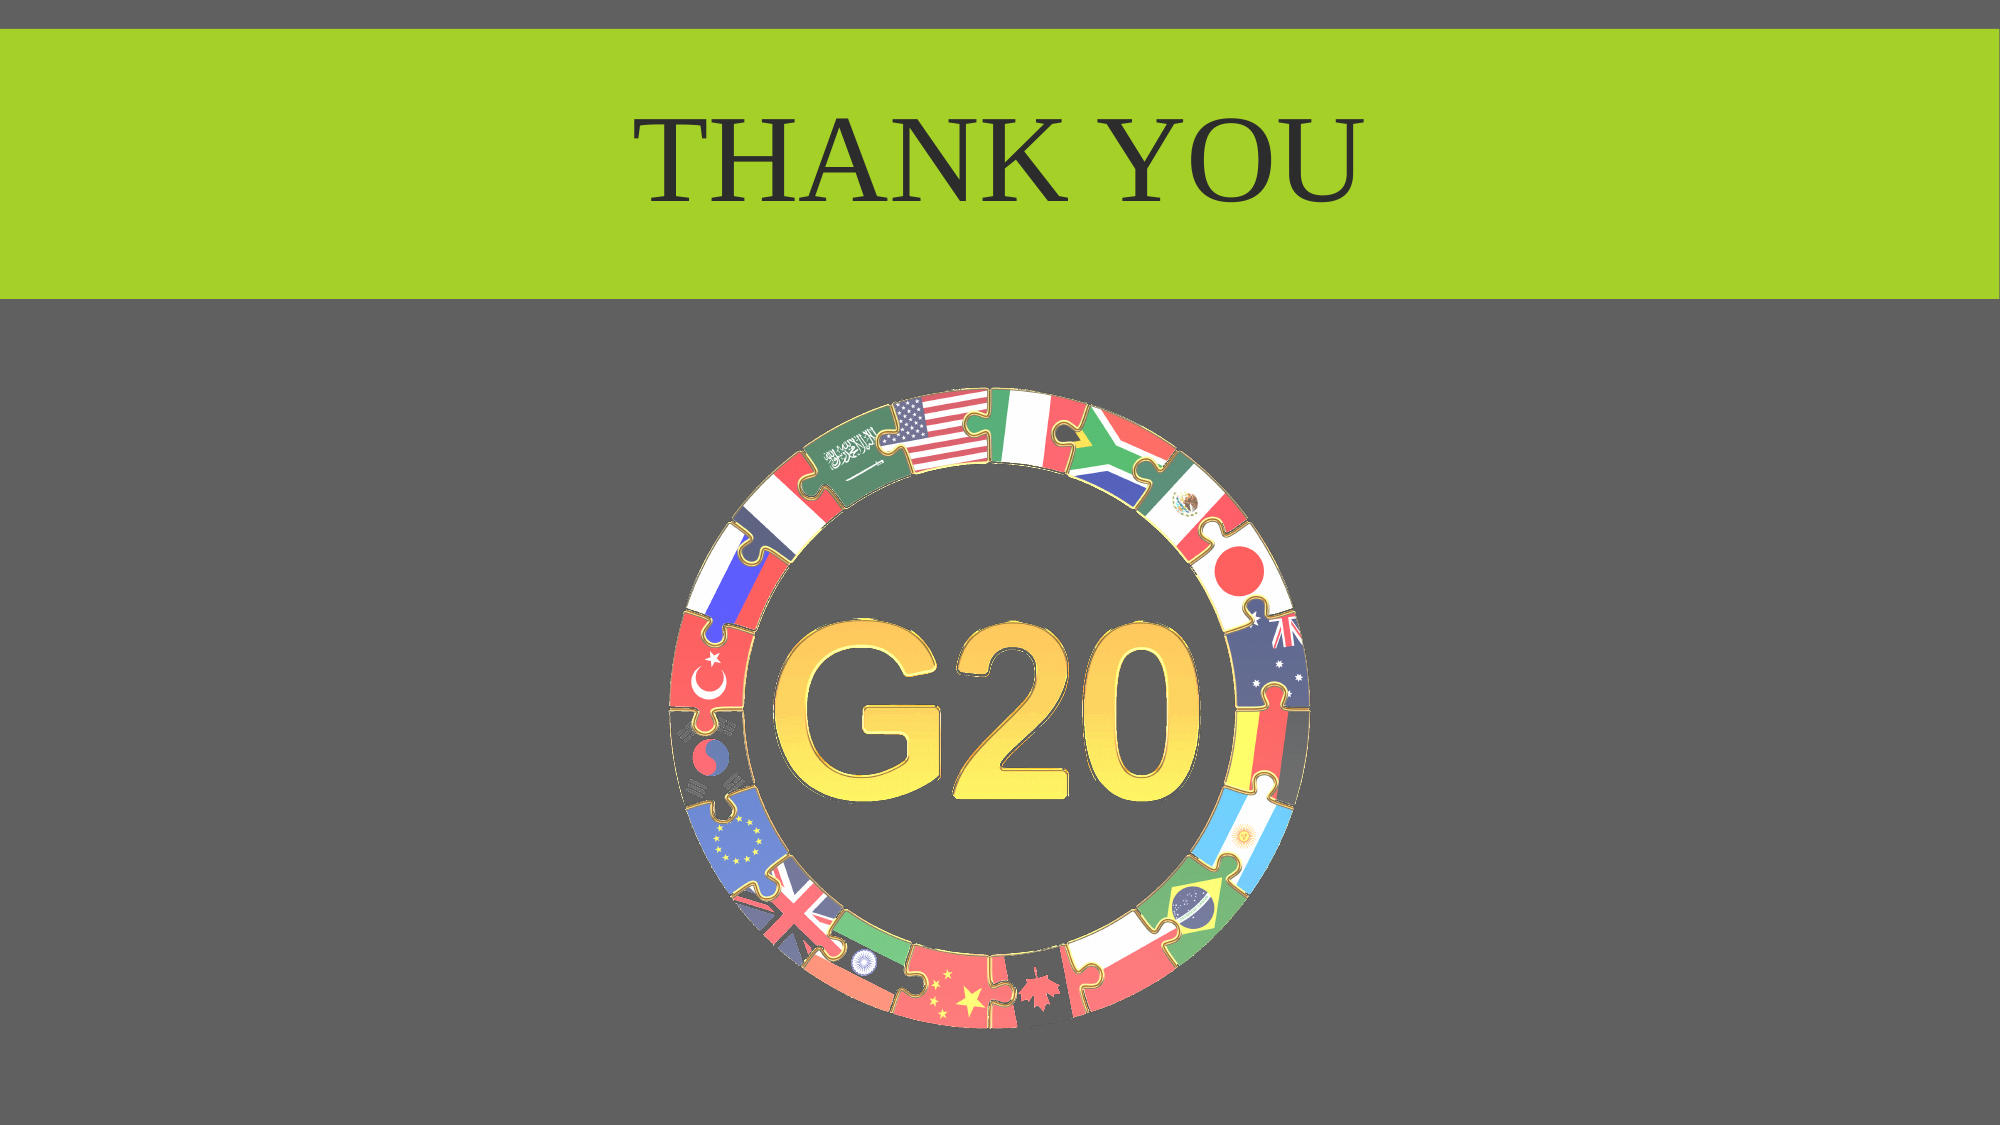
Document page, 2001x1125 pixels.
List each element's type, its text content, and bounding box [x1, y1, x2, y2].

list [668, 360, 1474, 1071]
text_box THANK YOU [553, 86, 1446, 513]
